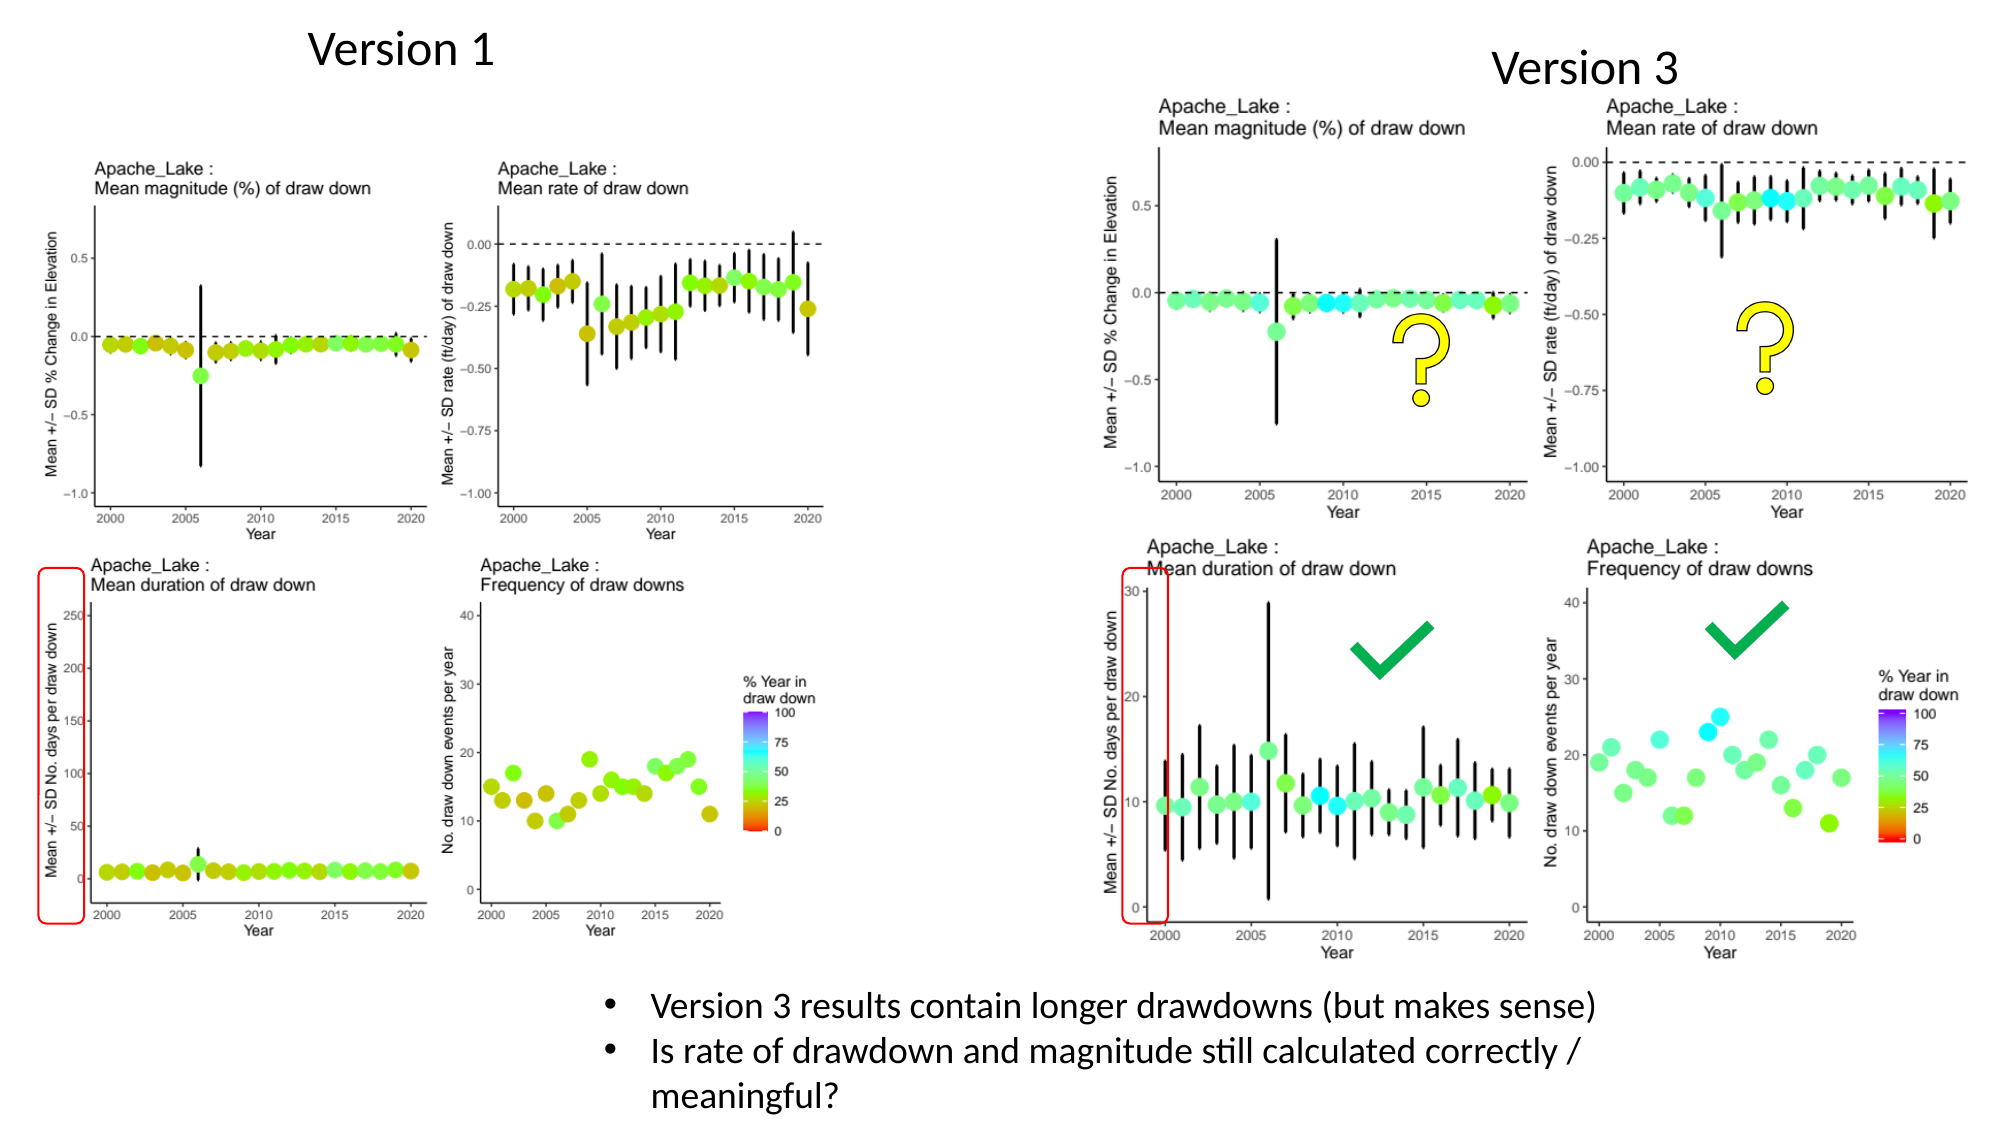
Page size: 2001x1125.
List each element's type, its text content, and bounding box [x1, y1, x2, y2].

text_box Version 3 [1322, 33, 1848, 90]
subtitle Version 1 [138, 15, 665, 91]
picture [38, 154, 829, 945]
picture [1096, 90, 1974, 969]
text_box Version 3 results contain longer drawdowns (but makes sense) Is rate of drawdown and magnitude still calculated correctly / meaningful? [588, 973, 1747, 1124]
